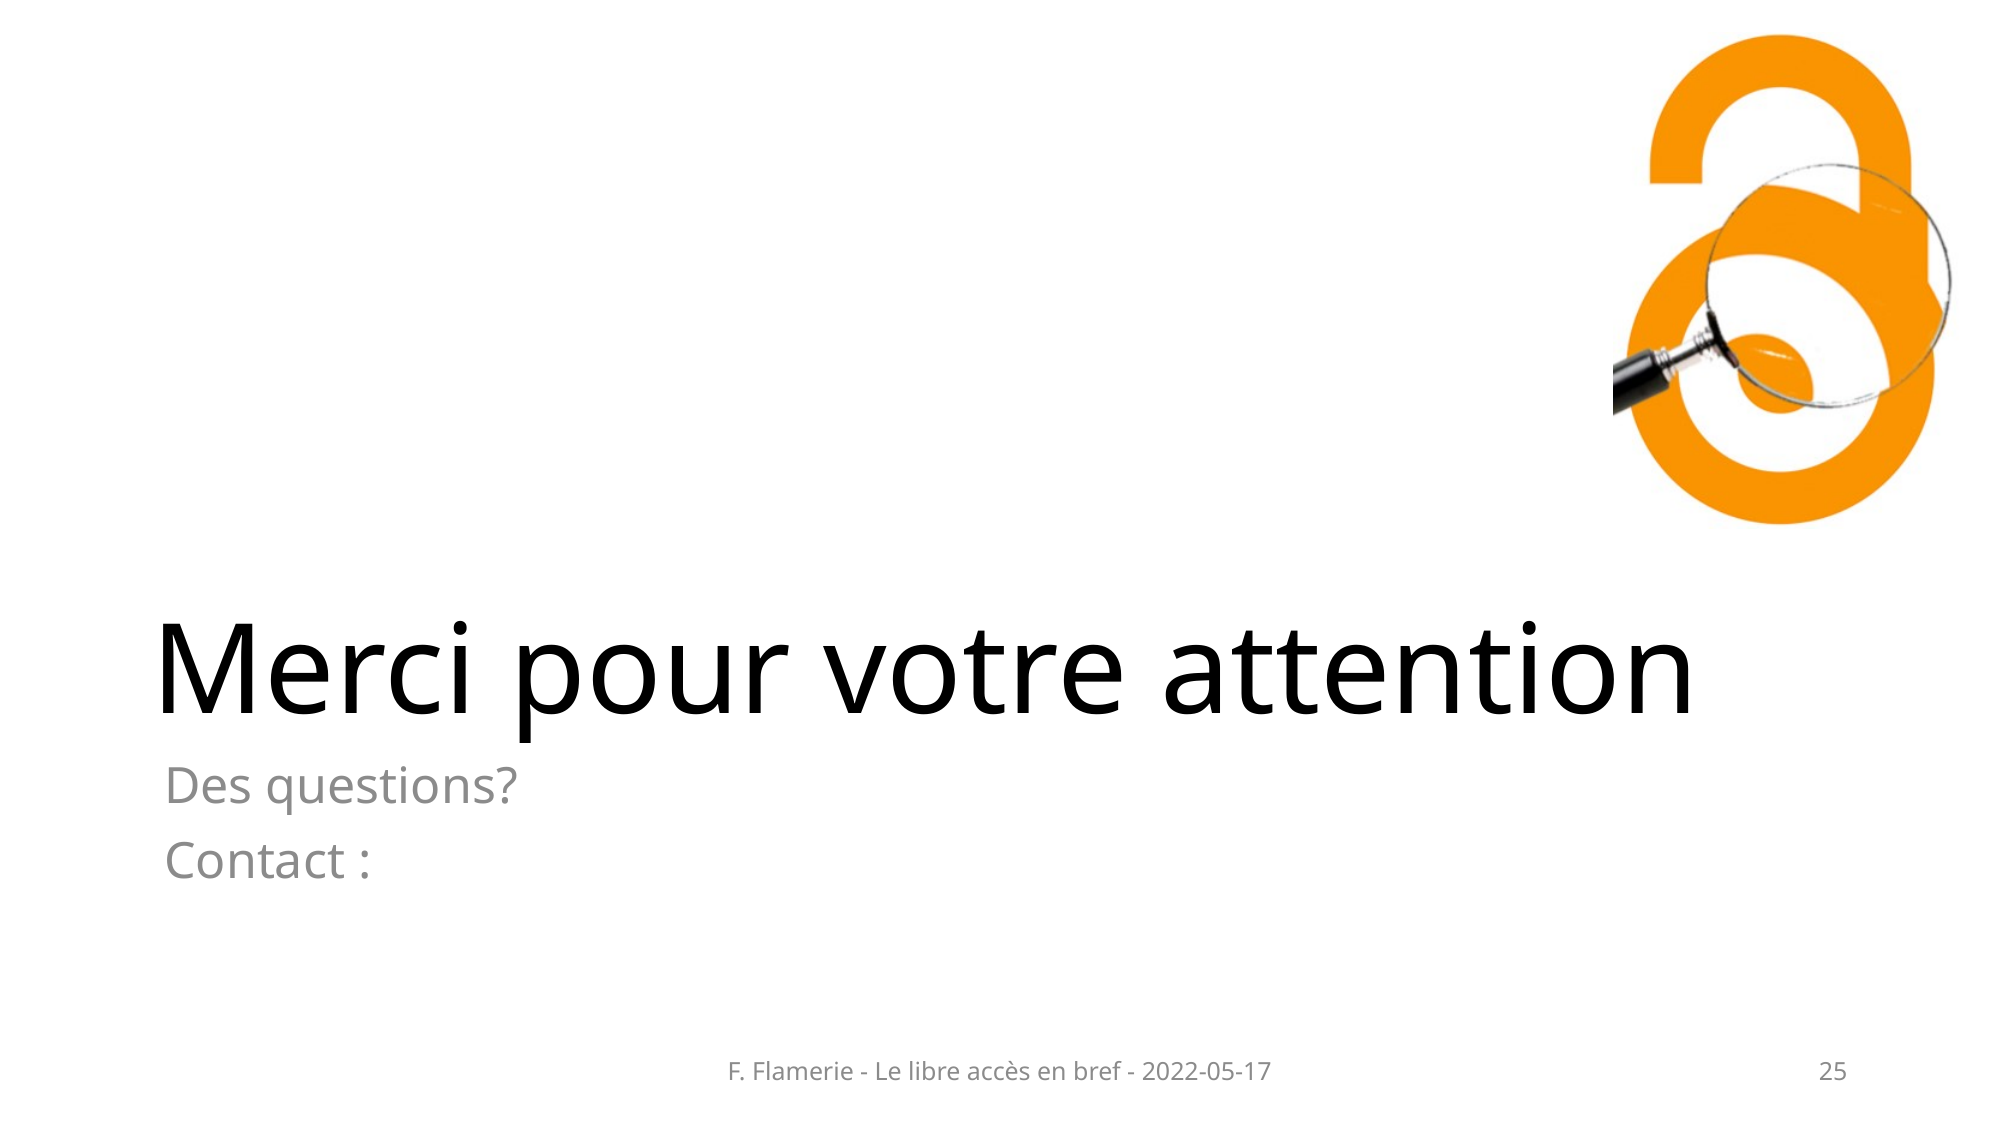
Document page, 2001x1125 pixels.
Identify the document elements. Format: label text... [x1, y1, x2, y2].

list Des questions? Contact : [136, 752, 1862, 999]
picture [1612, 32, 1972, 529]
footer F. Flamerie - Le libre accès en bref - 2022-05-17 [662, 1042, 1338, 1103]
title Merci pour votre attention [136, 280, 1862, 749]
slide_number 25 [1412, 1042, 1863, 1103]
